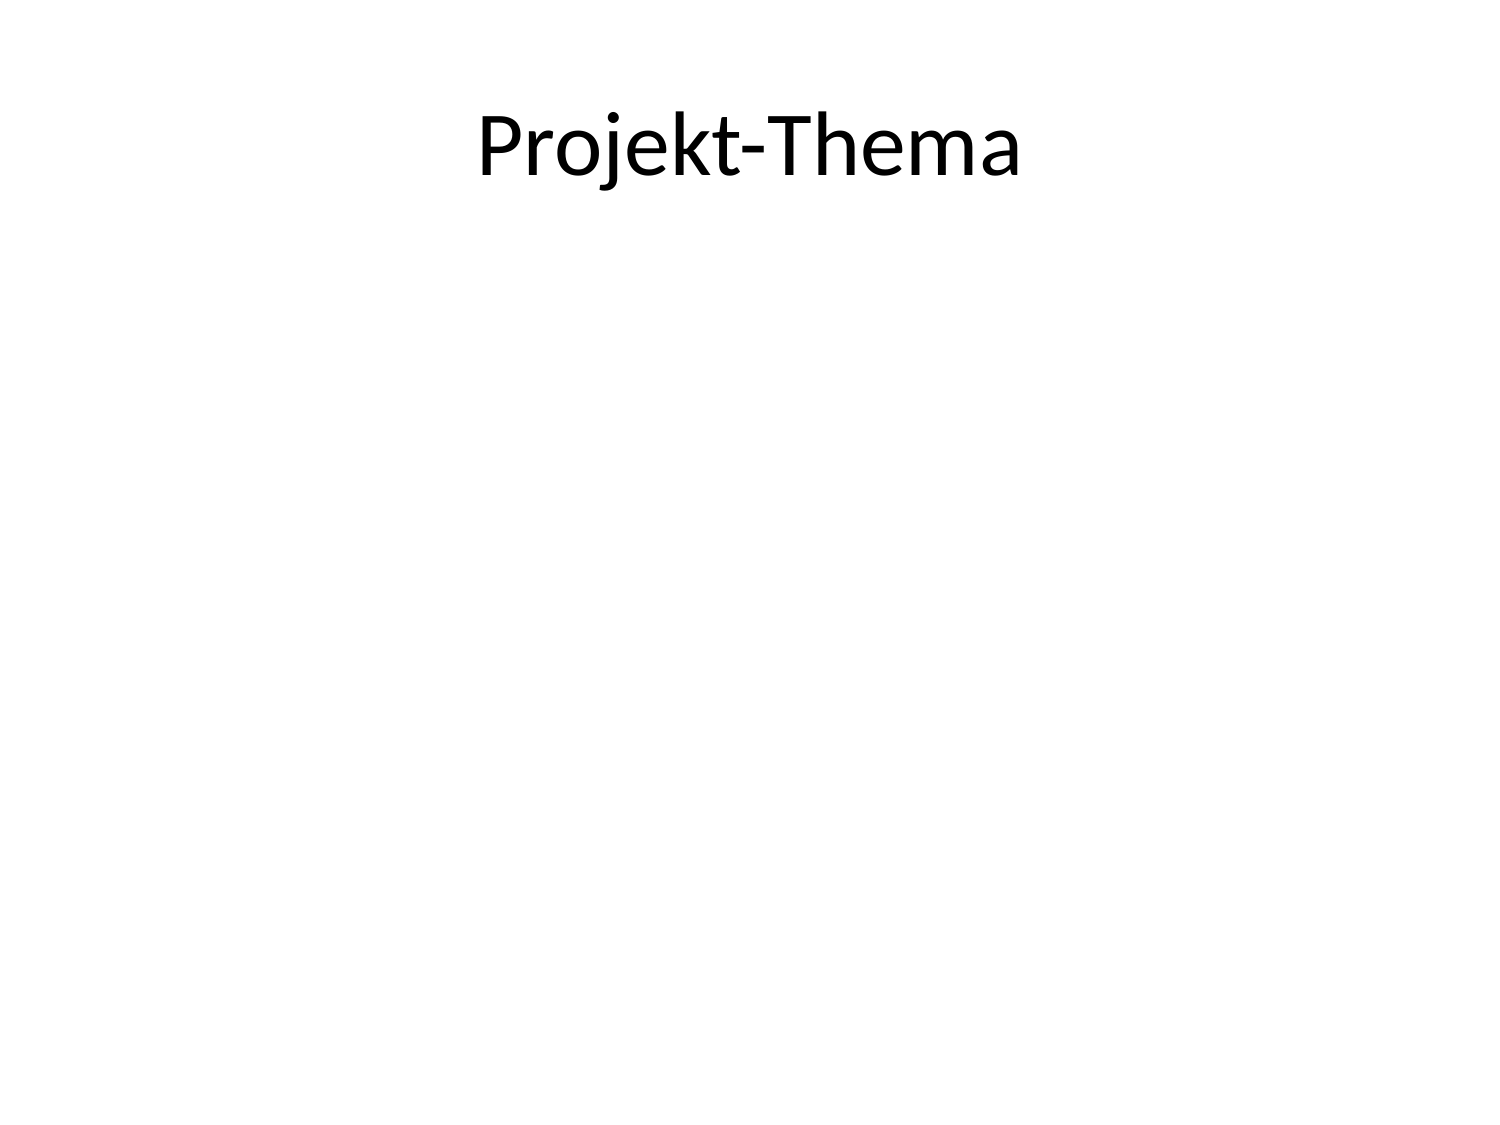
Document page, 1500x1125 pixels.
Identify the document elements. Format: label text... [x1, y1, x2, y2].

title Projekt-Thema [75, 45, 1425, 233]
